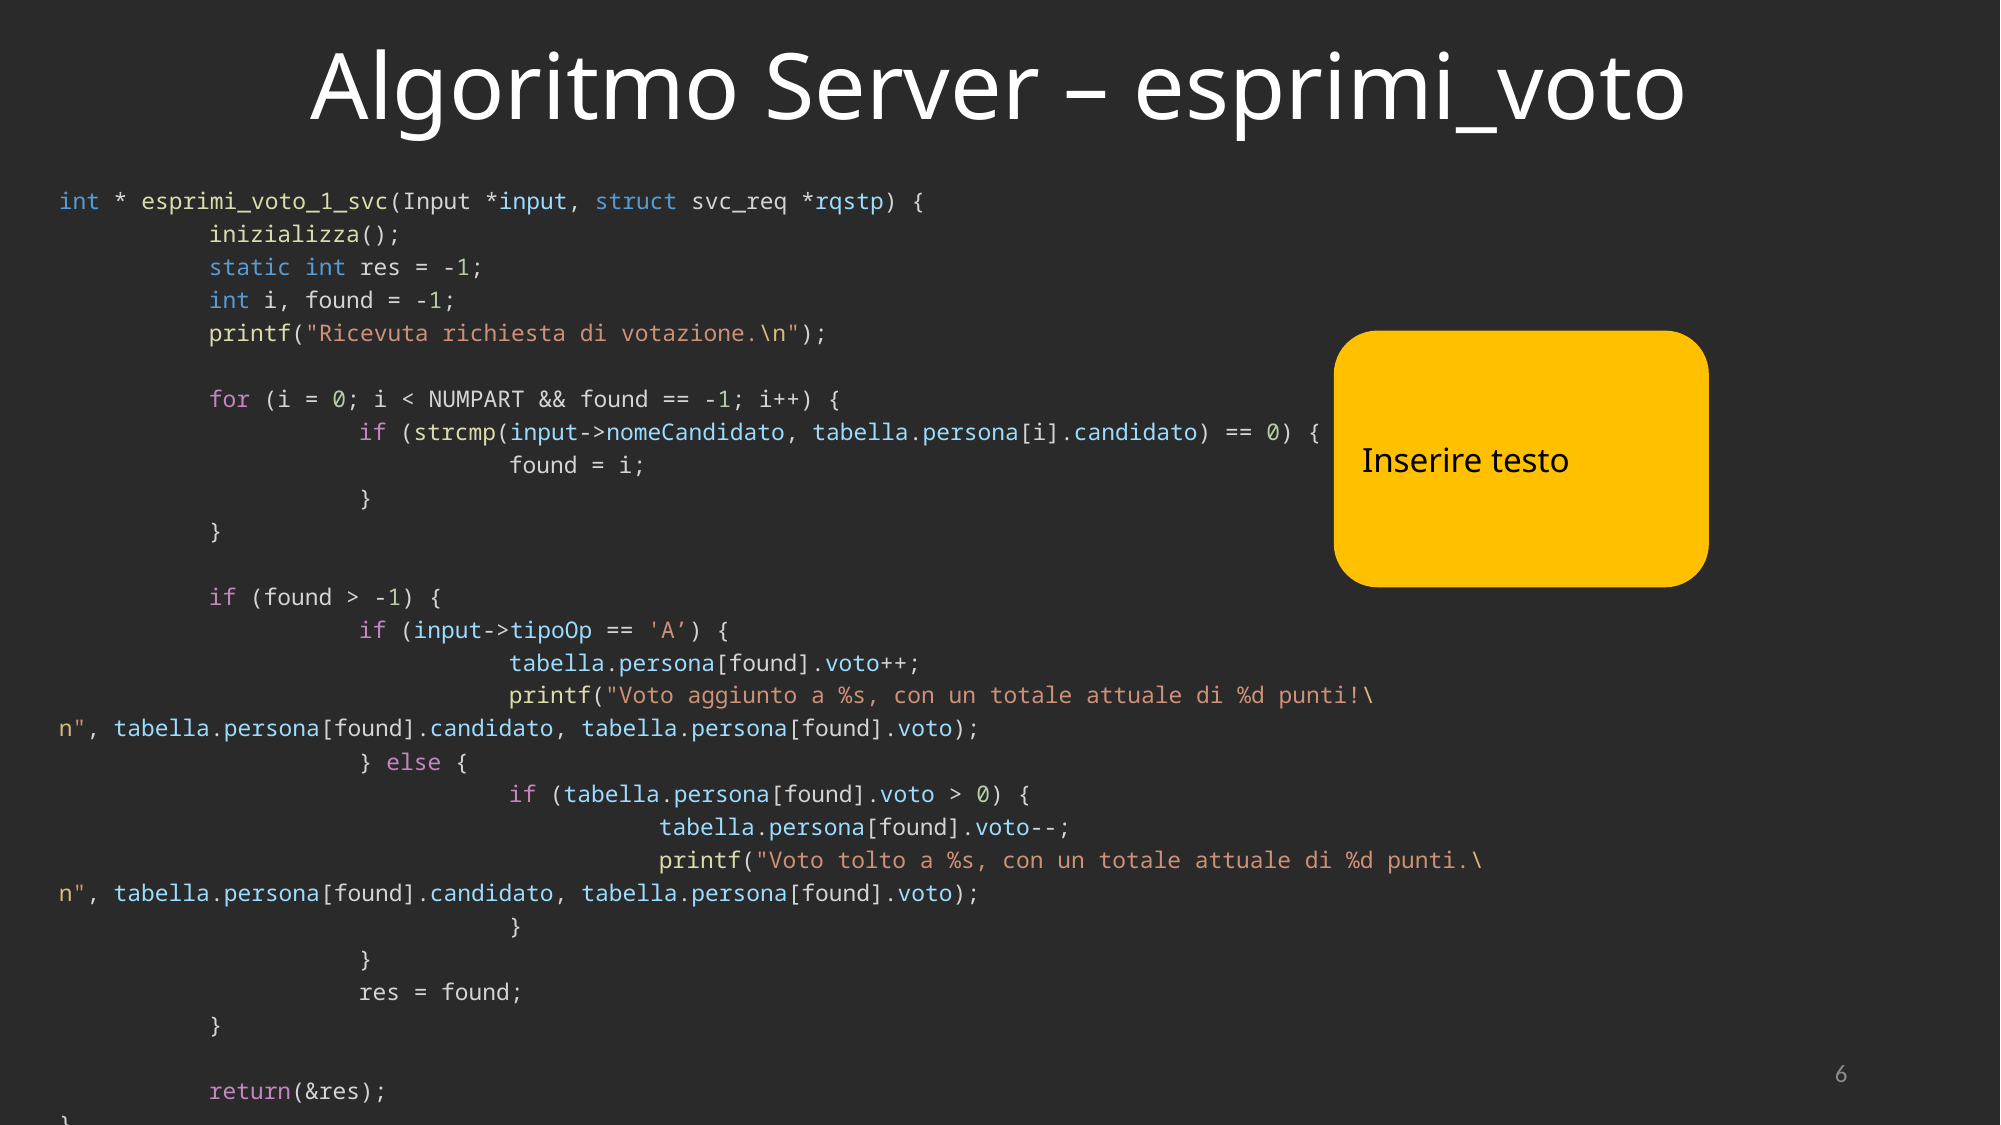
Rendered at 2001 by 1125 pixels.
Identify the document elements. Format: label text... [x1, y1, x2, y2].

title Algoritmo Server – esprimi_voto [27, 15, 1973, 165]
text_box Inserire testo [1333, 330, 1709, 588]
text_box int * esprimi_voto_1_svc(Input *input, struct svc_req *rqstp) { inizializza(); static int res = -1; int i, found = -1; printf("Ricevuta richiesta di votazione.\n"); for (i = 0; i < NUMPART && found == -1; i++) { if (strcmp(input->nomeCandidato, tabella.persona[i].candidato) == 0) { found = i; } } if (found > -1) { if (input->tipoOp == 'A’) { tabella.persona[found].voto++; printf("Voto aggiunto a %s, con un totale attuale di %d punti!\n", tabella.persona[found].candidato, tabella.persona[found].voto); } else { if (tabella.persona[found].voto > 0) { tabella.persona[found].voto--; printf("Voto tolto a %s, con un totale attuale di %d punti.\n", tabella.persona[found].candidato, tabella.persona[found].voto); } } res = found; } return(&res); } [43, 173, 1990, 1125]
